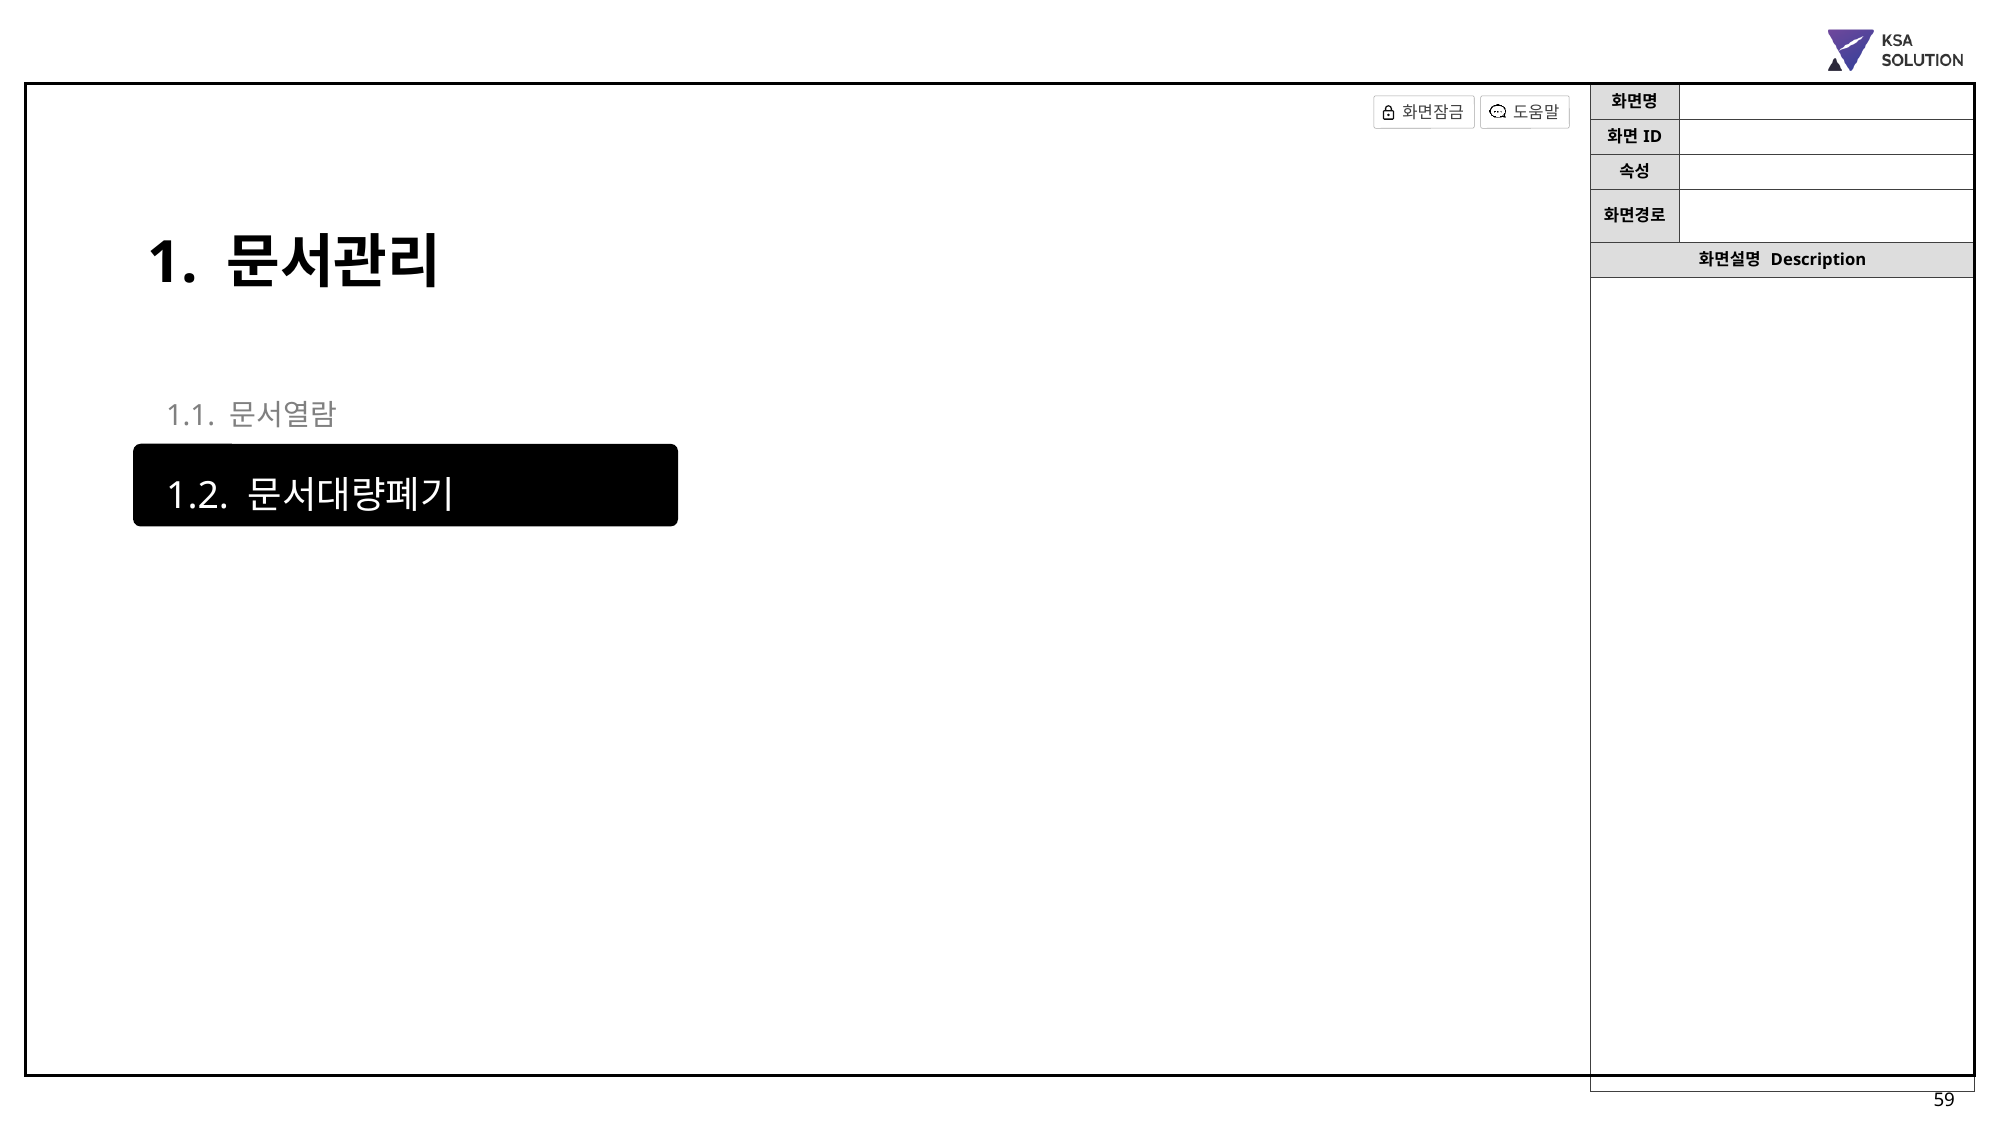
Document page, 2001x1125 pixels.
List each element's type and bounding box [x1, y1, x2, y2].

picture [1824, 25, 1966, 73]
picture [1489, 104, 1506, 118]
text_box [121, 371, 1540, 527]
text_box [133, 224, 1552, 308]
